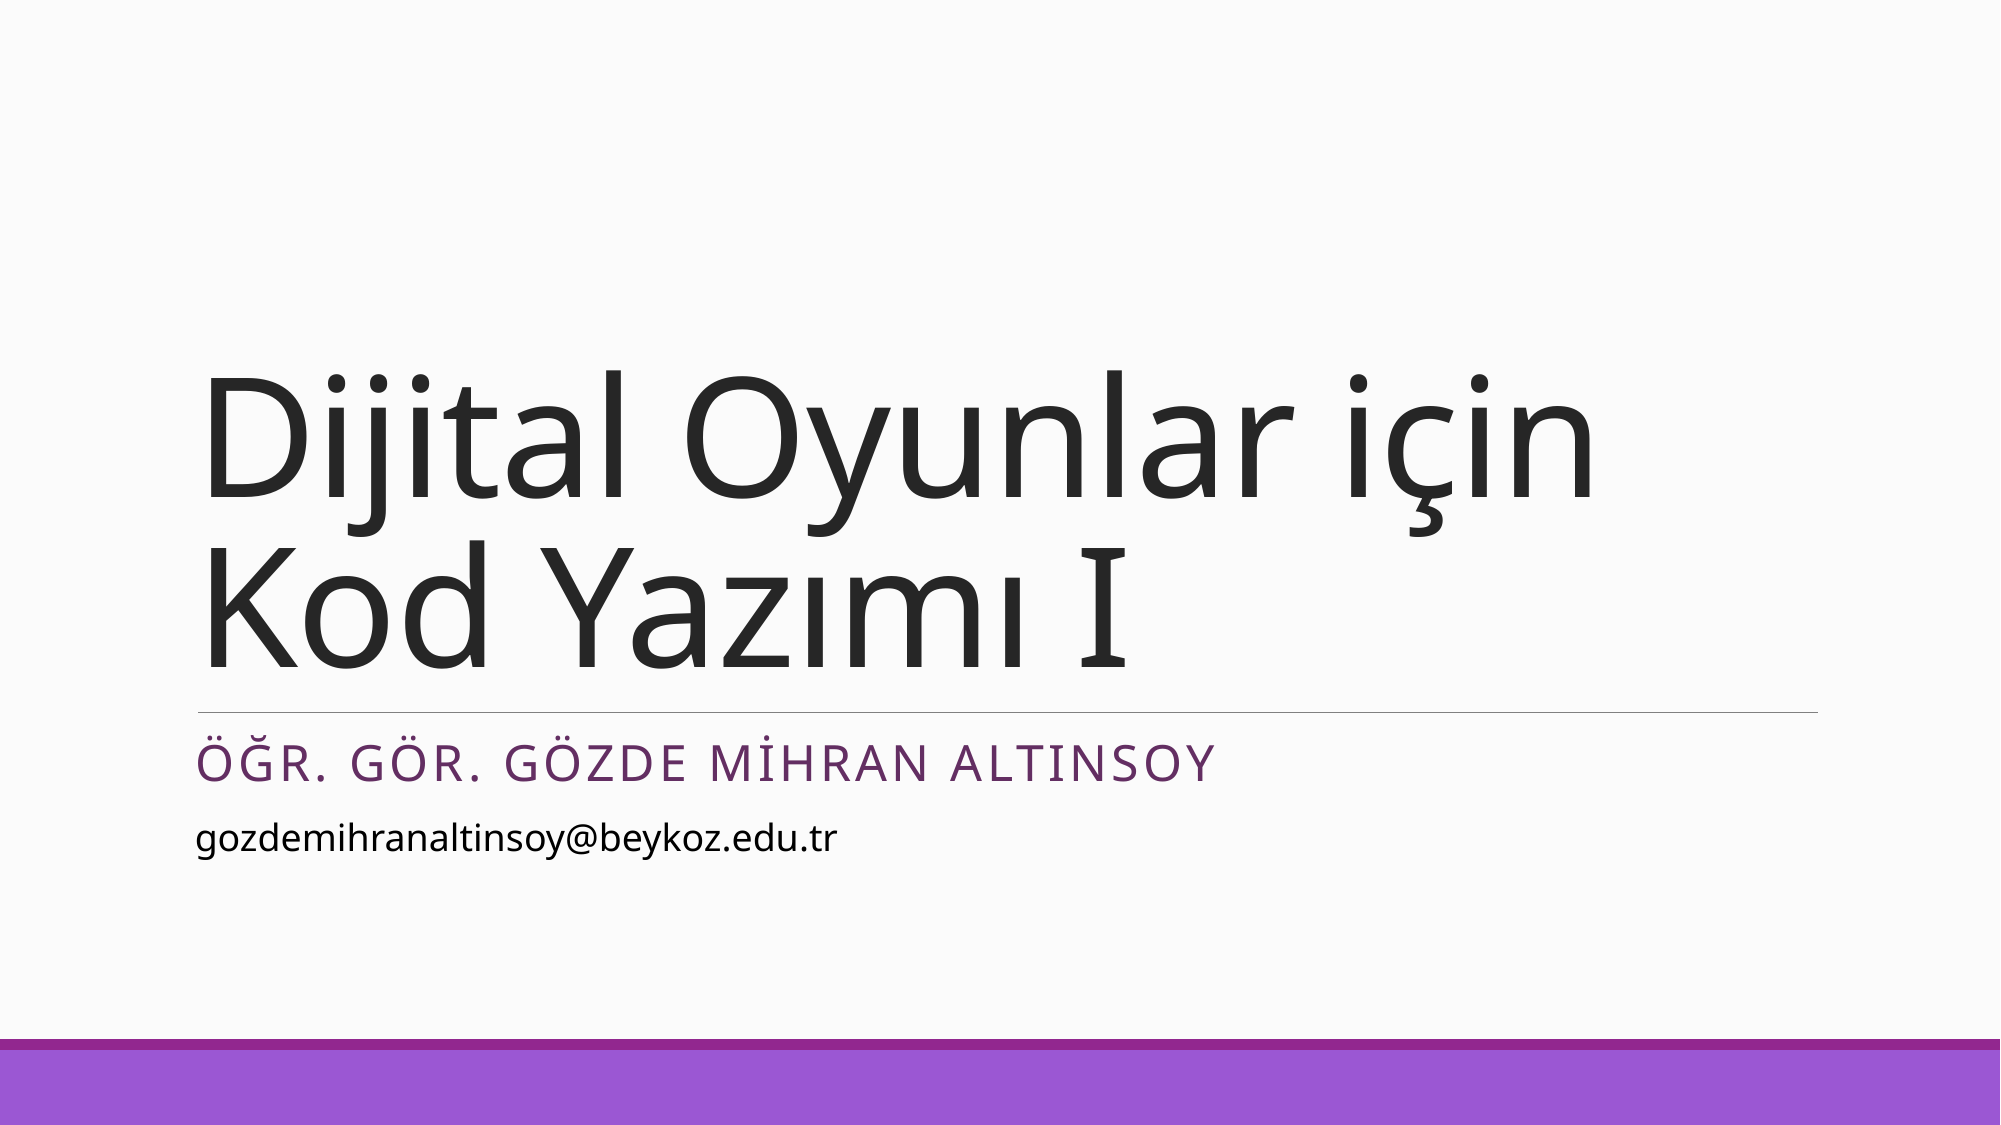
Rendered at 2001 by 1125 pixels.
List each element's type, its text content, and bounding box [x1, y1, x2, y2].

title Dijital Oyunlar için Kod Yazımı I [180, 124, 1830, 710]
subtitle öğr. gör. gözde mihran Altınsoy [180, 730, 1831, 919]
text_box gozdemihranaltinsoy@beykoz.edu.tr [179, 806, 1591, 867]
